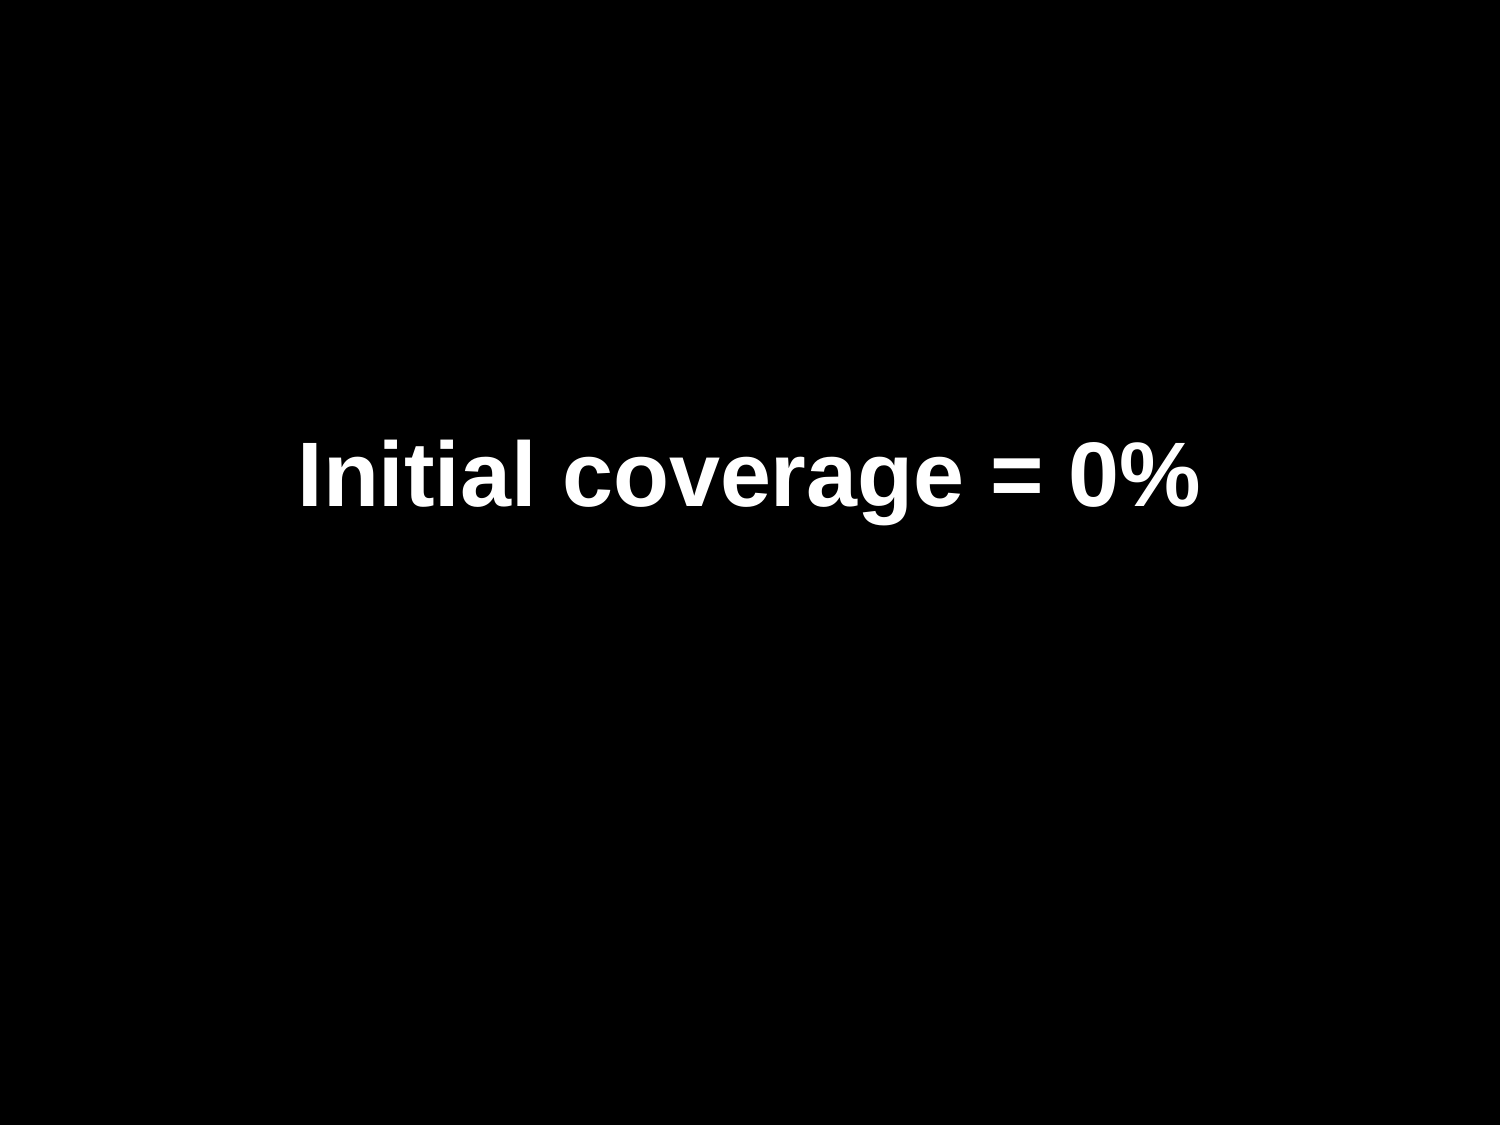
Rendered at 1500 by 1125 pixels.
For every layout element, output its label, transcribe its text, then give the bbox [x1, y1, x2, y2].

title Initial coverage = 0% [112, 349, 1388, 591]
